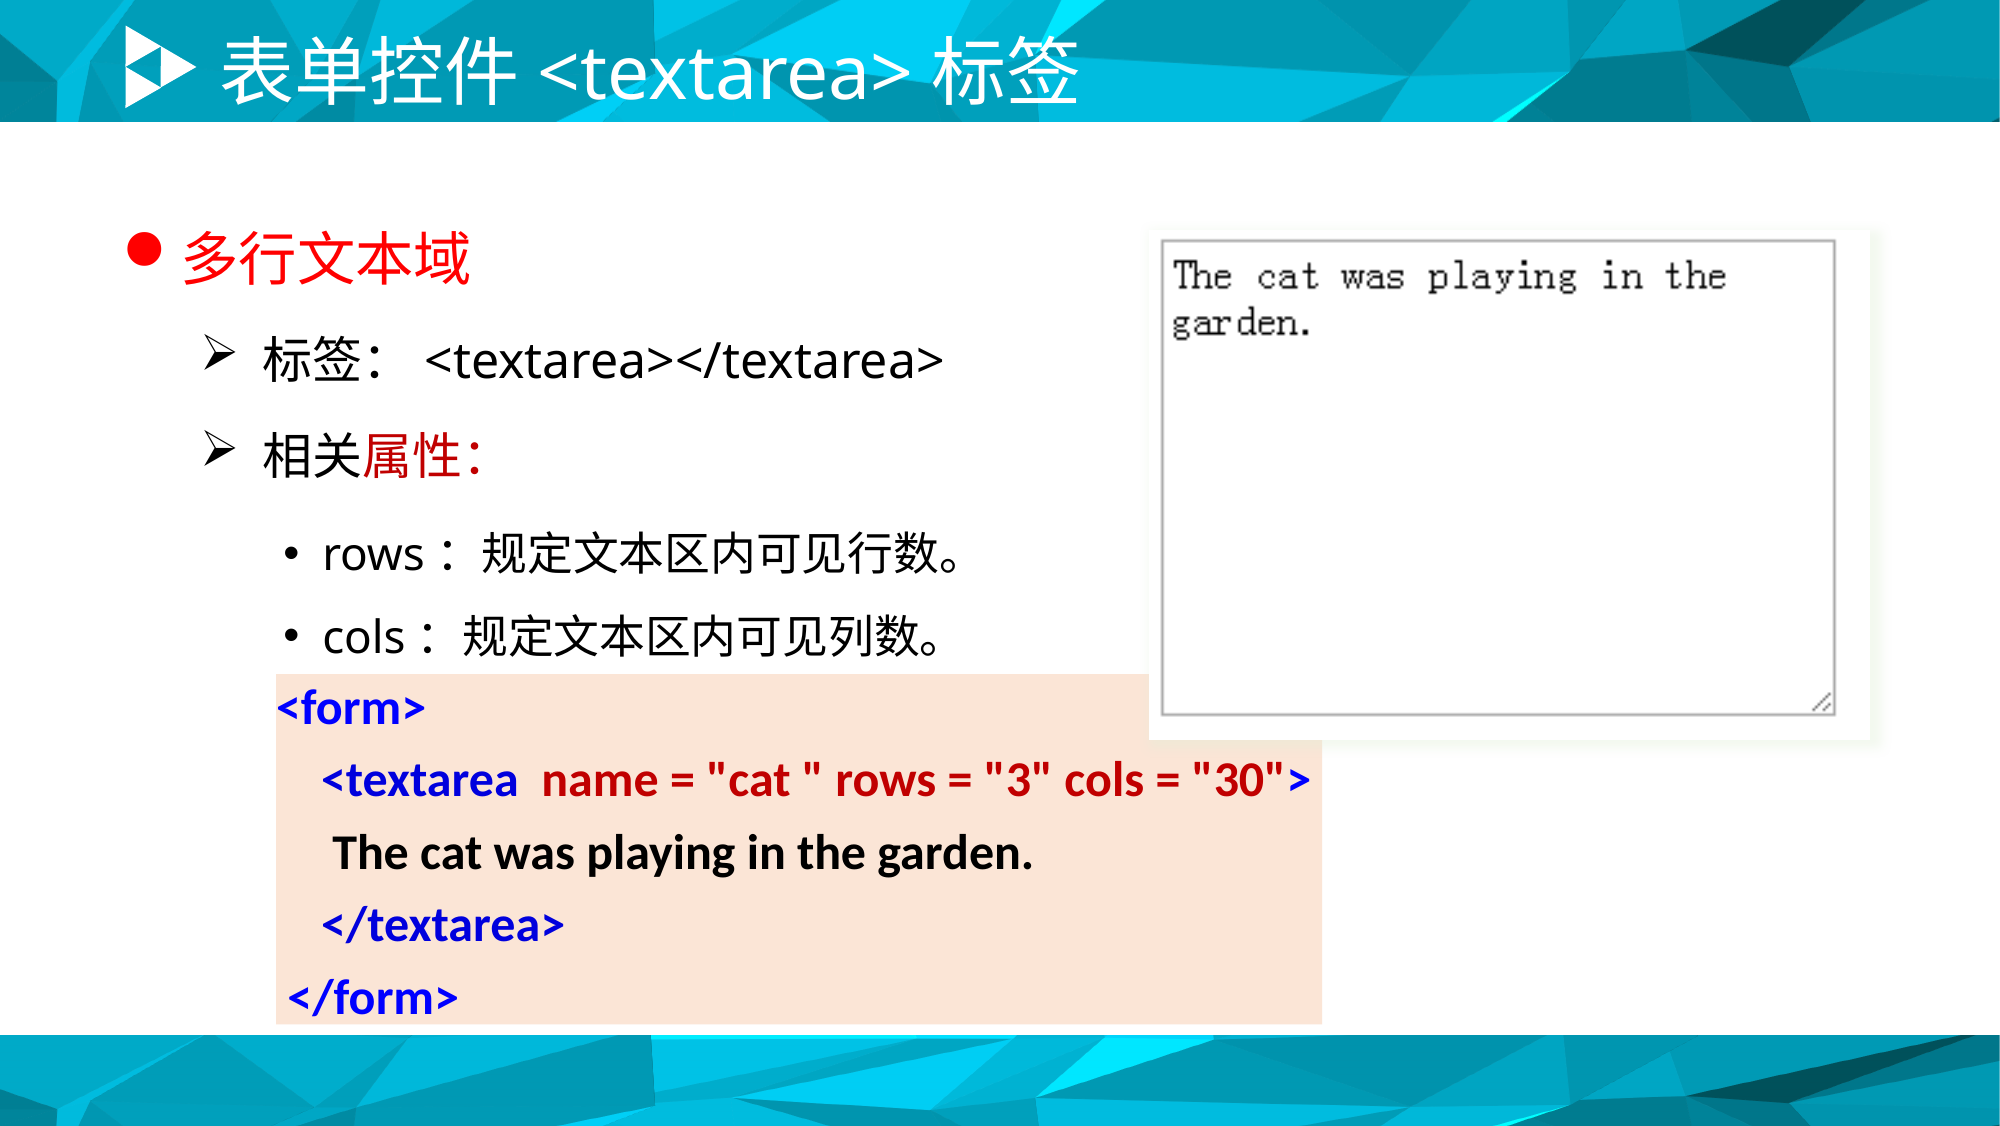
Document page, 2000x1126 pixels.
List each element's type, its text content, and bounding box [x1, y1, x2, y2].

text_box <form> <textarea name = "cat " rows = "3" cols = "30"> The cat was playing in the garden. </textarea> </form> [276, 674, 1323, 1025]
list 多行文本域 标签：<textarea></textarea> 相关属性： rows：规定文本区内可见行数。 cols：规定文本区内可见列数。 [104, 178, 1927, 978]
text_box demo3-3.html [1144, 225, 1887, 754]
picture [1149, 230, 1870, 740]
picture [0, 1035, 2000, 1126]
picture [0, 0, 2000, 122]
title 表单控件<textarea>标签 [201, 24, 1927, 127]
